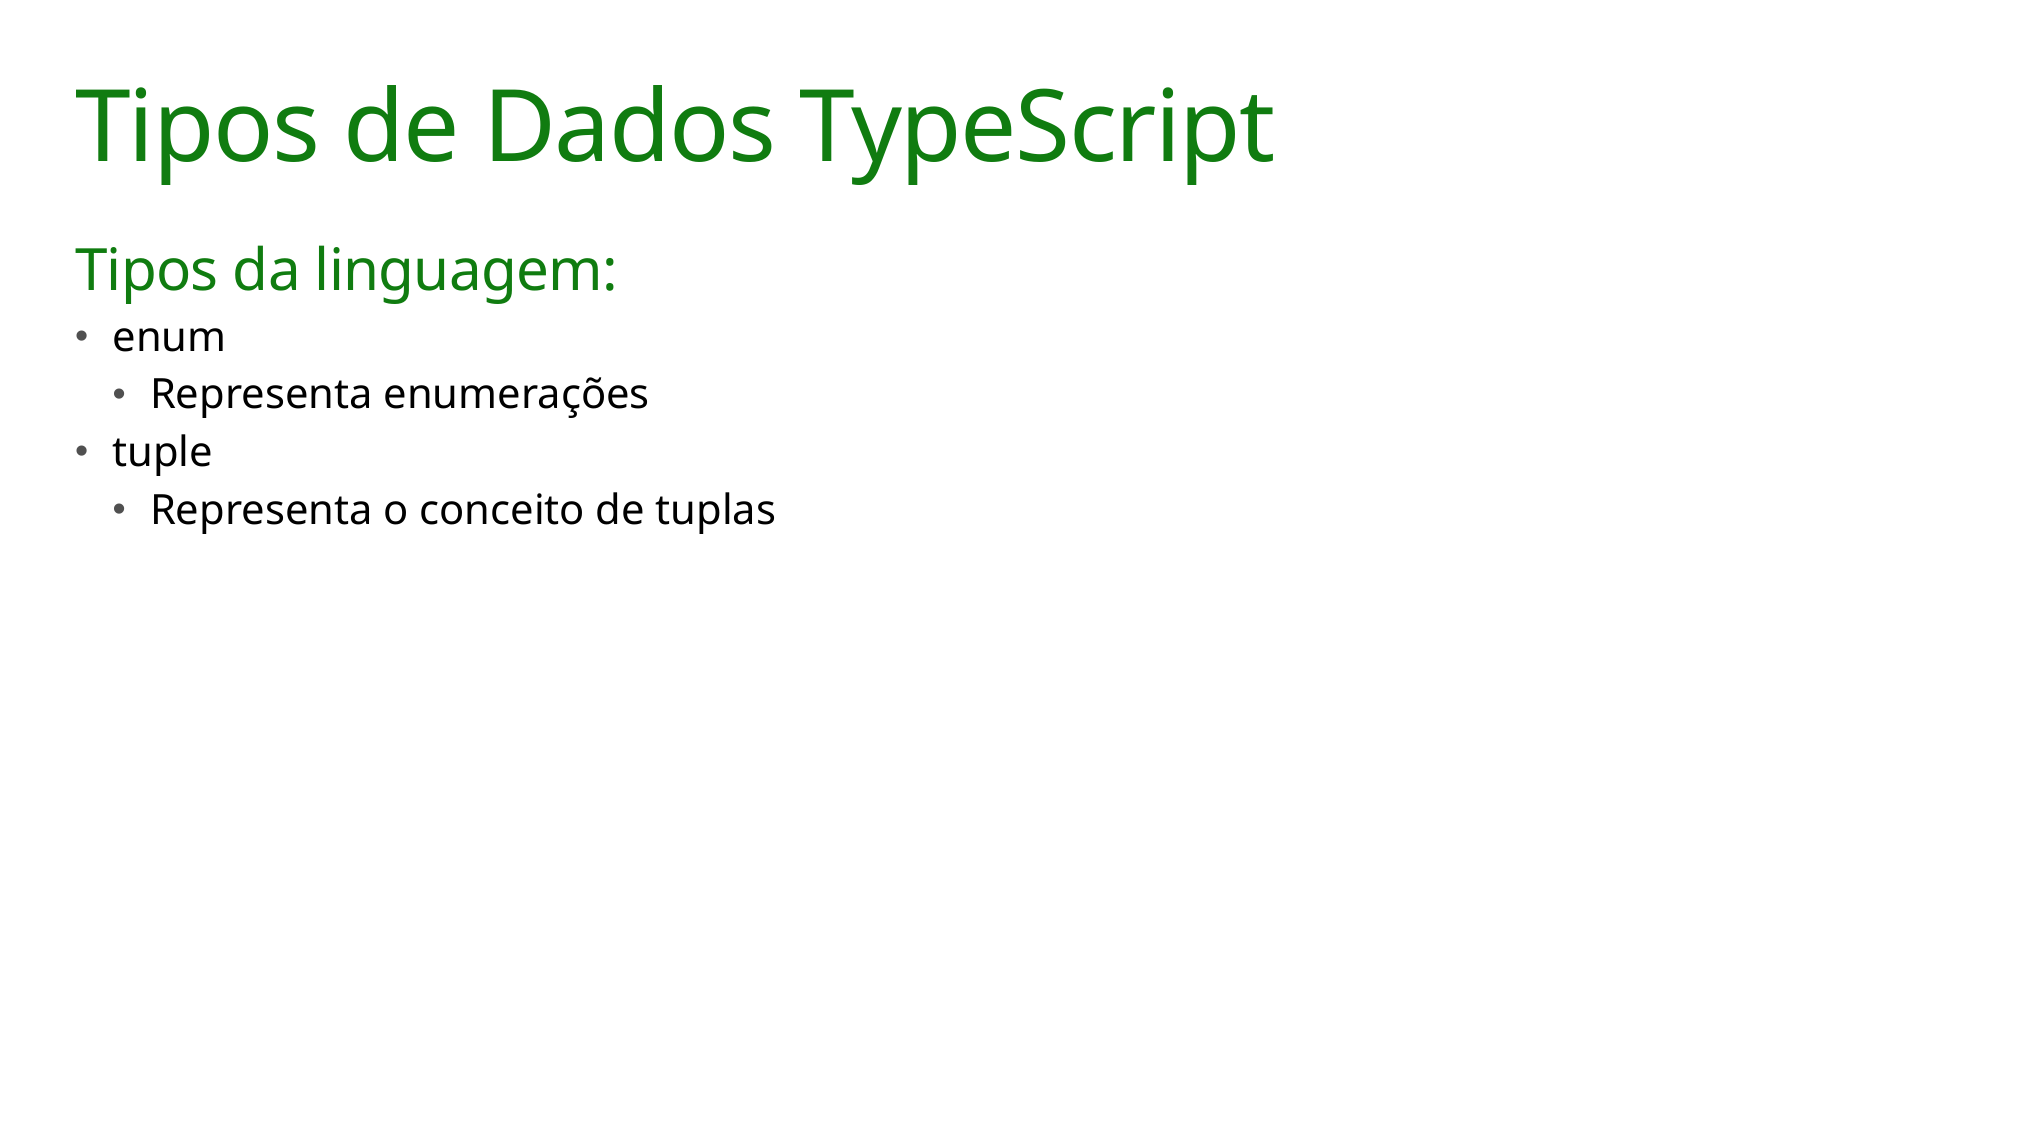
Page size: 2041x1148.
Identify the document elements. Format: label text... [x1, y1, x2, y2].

title Tipos de Dados TypeScript [60, 60, 1980, 210]
list Tipos da linguagem: enum Representa enumerações tuple Representa o conceito de tuplas [60, 225, 1980, 1099]
